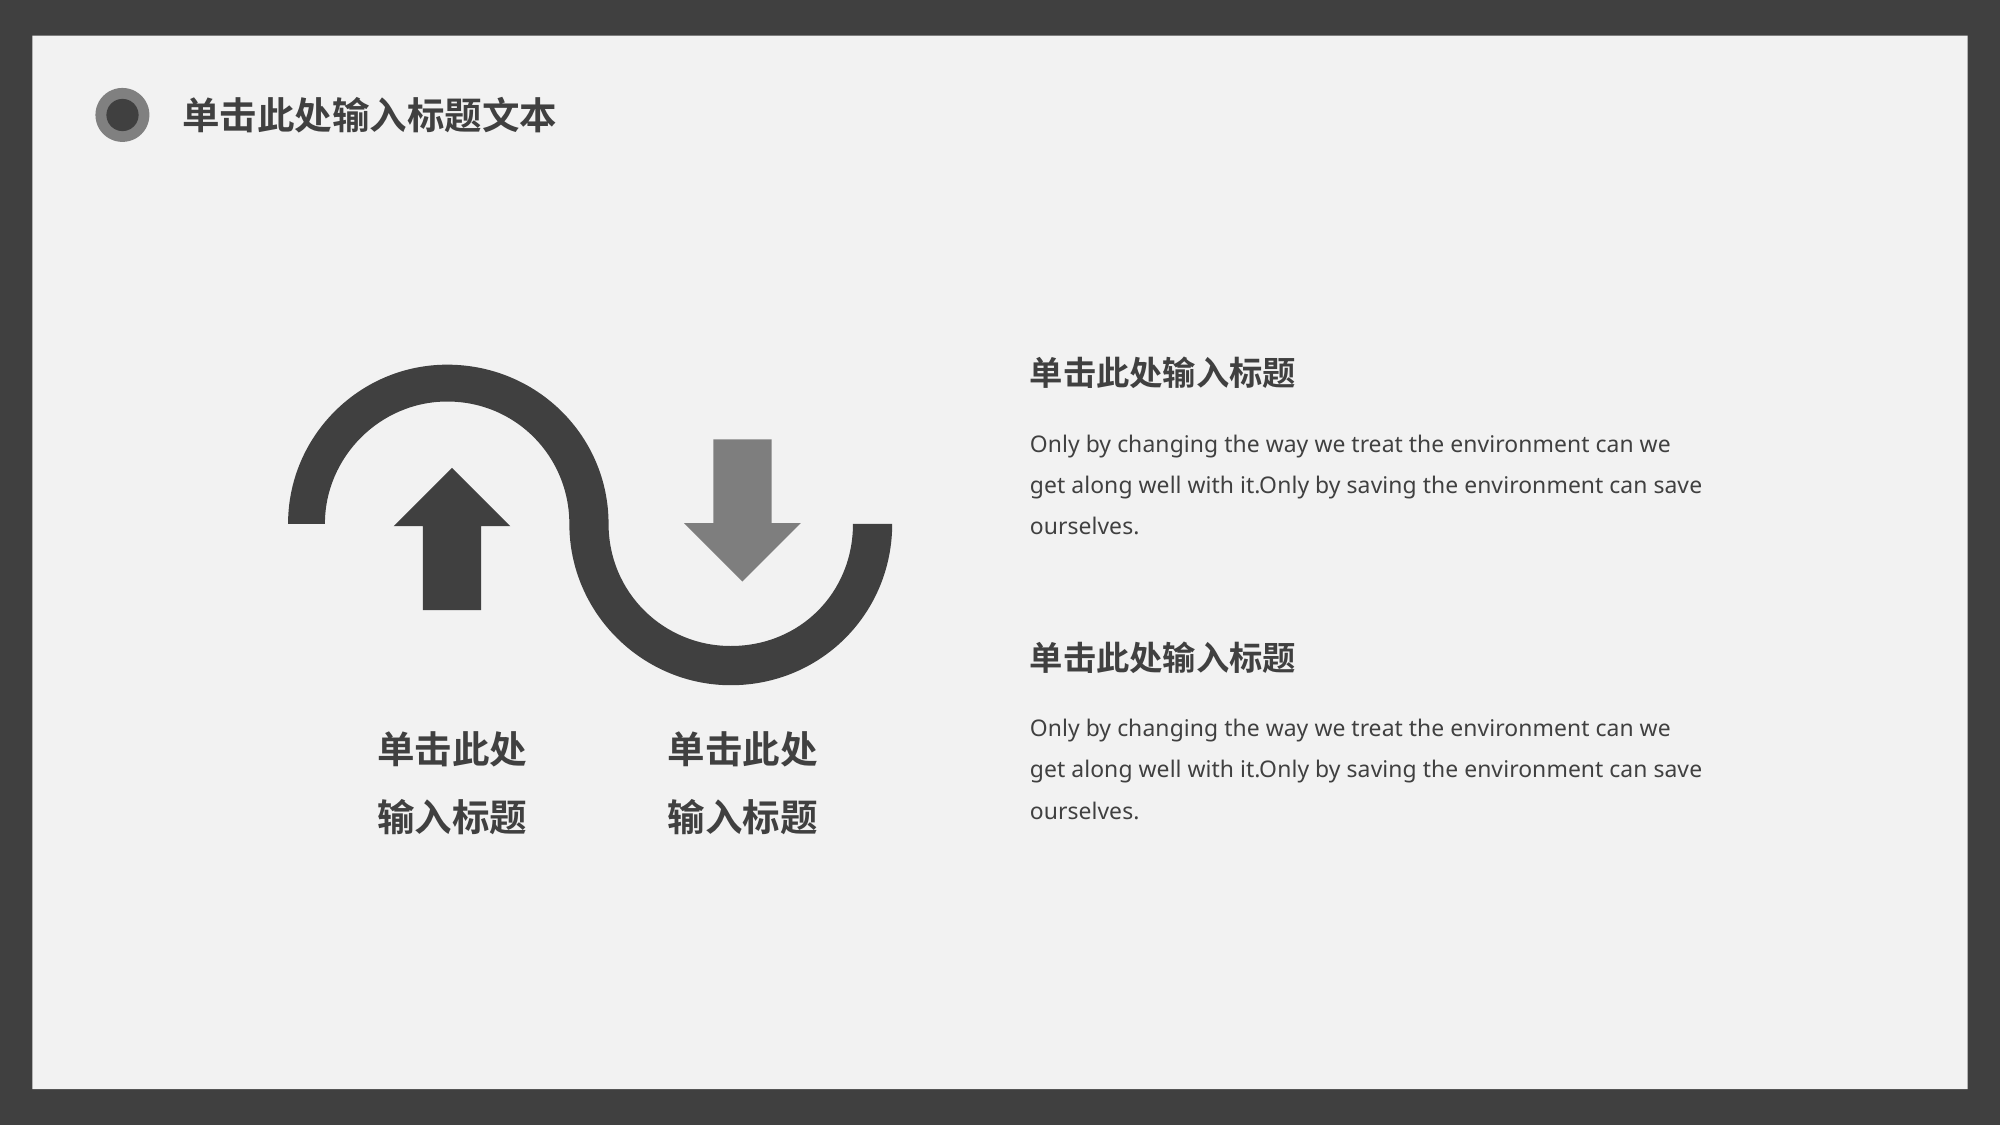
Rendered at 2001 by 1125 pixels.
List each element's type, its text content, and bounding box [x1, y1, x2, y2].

text_box [288, 364, 893, 686]
text_box 单击此处输入标题文本 [164, 89, 595, 141]
text_box Only by changing the way we treat the environment can we get along well with it.Only by saving the environment can save ourselves. [1015, 692, 1726, 832]
text_box 单击此处输入标题 [1015, 345, 1506, 400]
text_box [391, 466, 513, 612]
text_box 单击此处输入标题 [1015, 629, 1506, 685]
text_box 单击此处 输入标题 [326, 696, 578, 847]
text_box [31, 35, 1969, 1090]
text_box [681, 438, 804, 583]
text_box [95, 87, 150, 142]
text_box 单击此处 输入标题 [616, 696, 869, 847]
text_box Only by changing the way we treat the environment can we get along well with it.Only by saving the environment can save ourselves. [1015, 408, 1726, 547]
